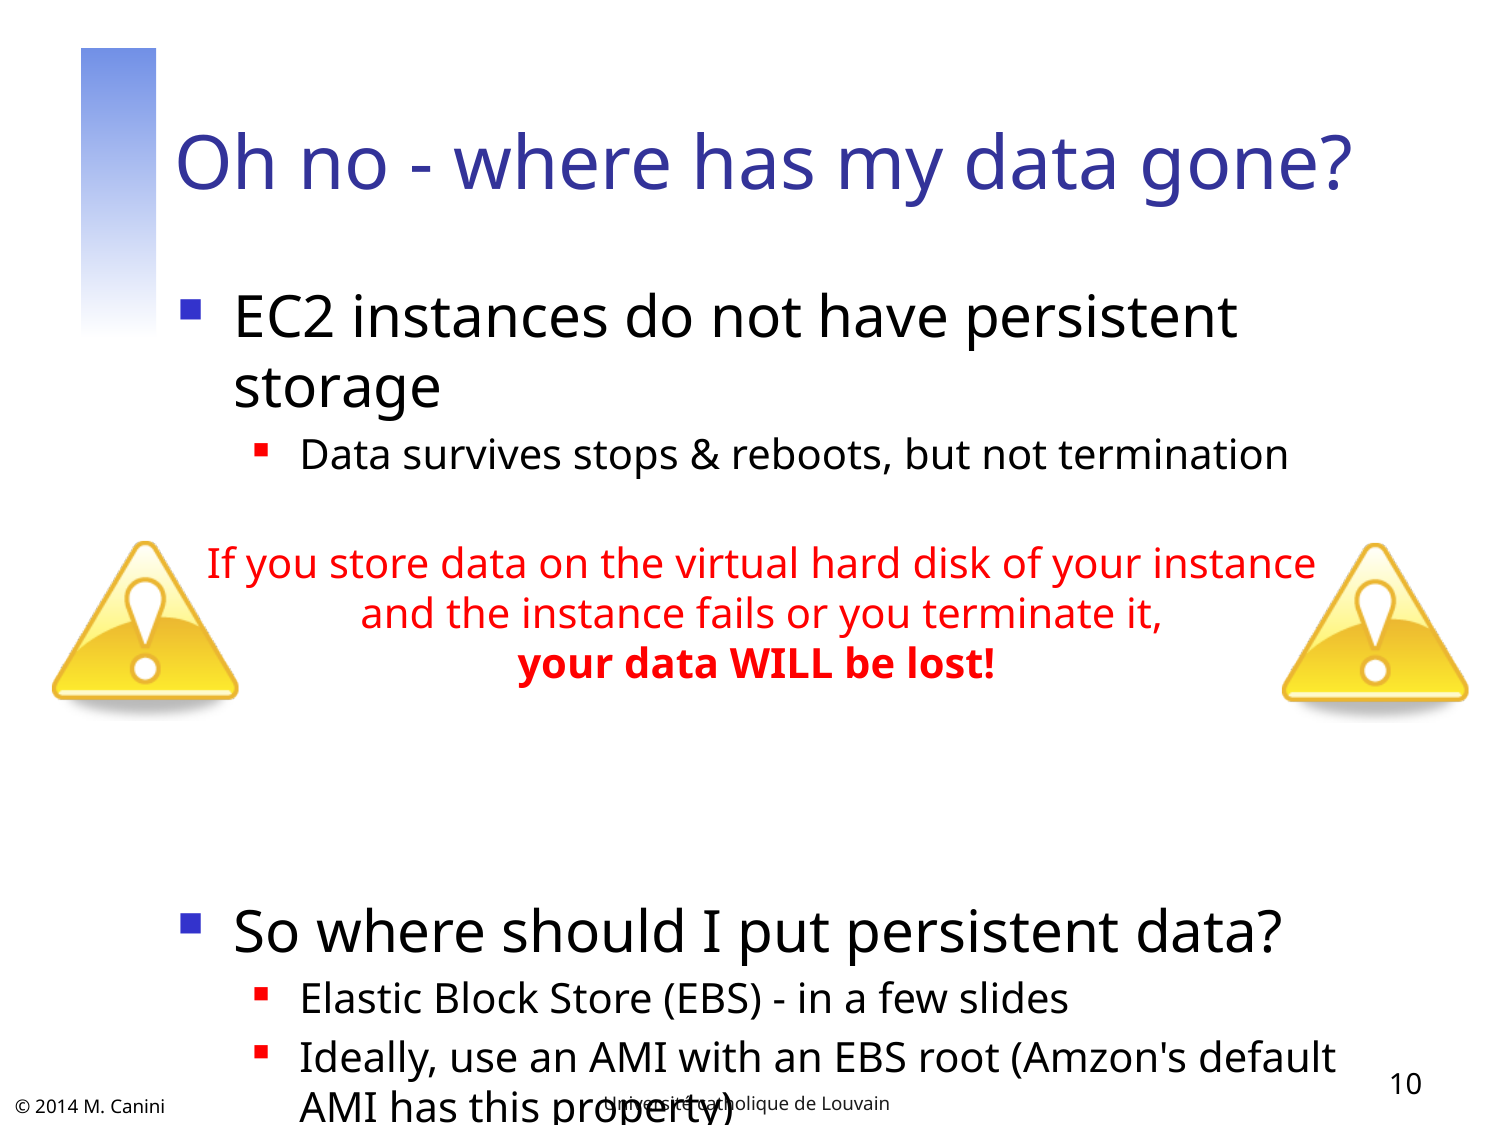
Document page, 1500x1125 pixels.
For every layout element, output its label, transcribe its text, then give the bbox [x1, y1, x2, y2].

title Oh no - where has my data gone? [158, 49, 1438, 213]
picture [45, 520, 246, 721]
list EC2 instances do not have persistent storage Data survives stops & reboots, but not termination So where should I put persistent data? Elastic Block Store (EBS) - in a few slides Ideally, use an AMI with an EBS root (Amzon's default AMI has this property) [162, 694, 1438, 1052]
slide_number 10 [1124, 1037, 1438, 1113]
footer Université catholique de Louvain [512, 1083, 987, 1125]
list EC2 instances do not have persistent storage Data survives stops & reboots, but not termination So where should I put persistent data? Elastic Block Store (EBS) - in a few slides Ideally, use an AMI with an EBS root (Amzon's default AMI has this property) [162, 271, 1438, 529]
picture [1275, 522, 1476, 723]
text_box If you store data on the virtual hard disk of your instance and the instance fails or you terminate it, your data WILL be lost! [250, 529, 1270, 694]
